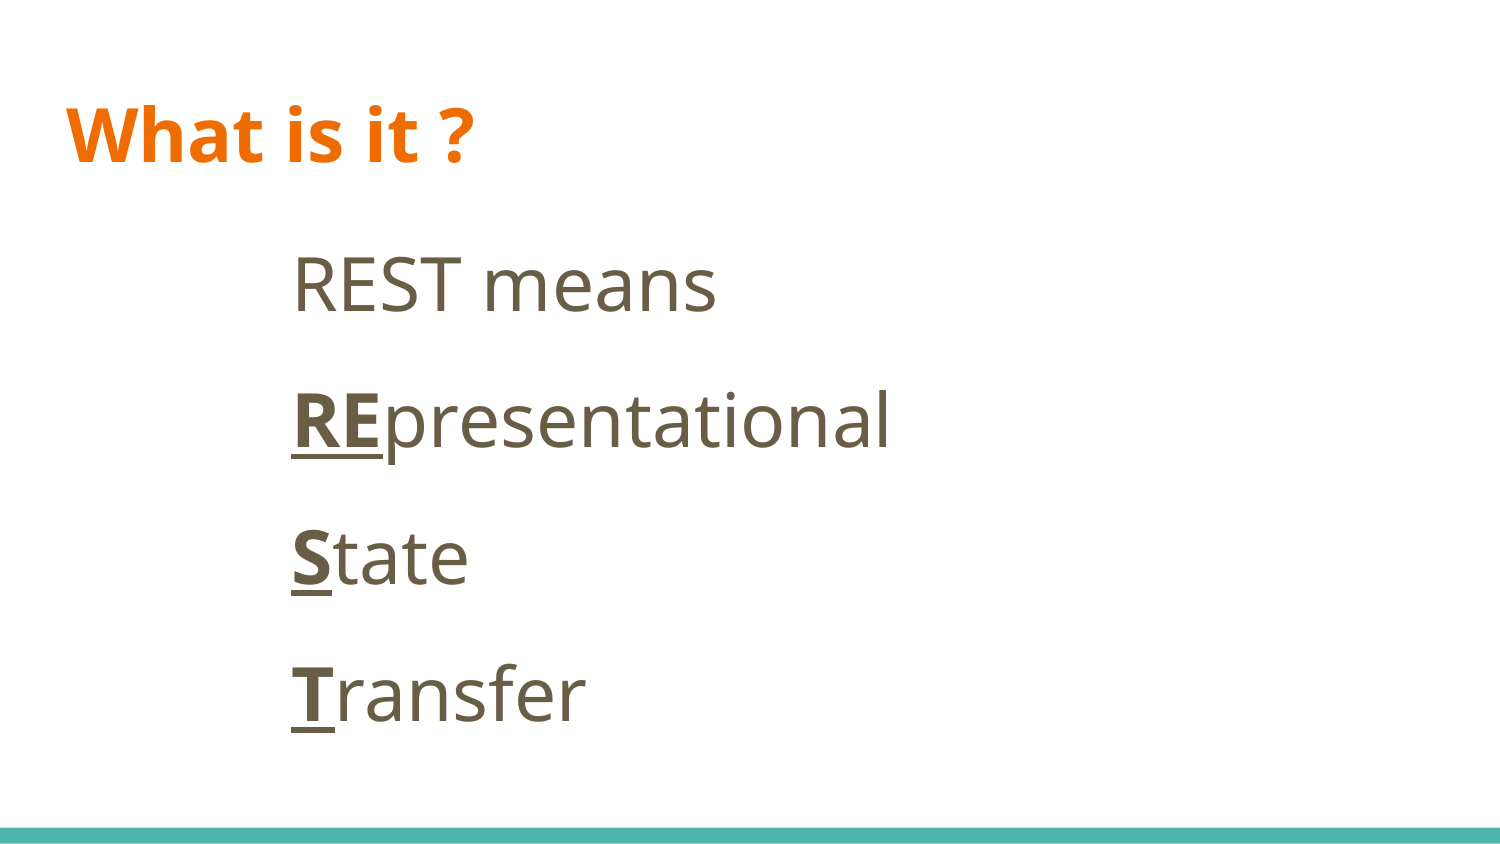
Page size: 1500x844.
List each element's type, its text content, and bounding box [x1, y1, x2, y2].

title What is it ? [51, 72, 1449, 189]
list REST means REpresentational State Transfer [51, 207, 1449, 750]
